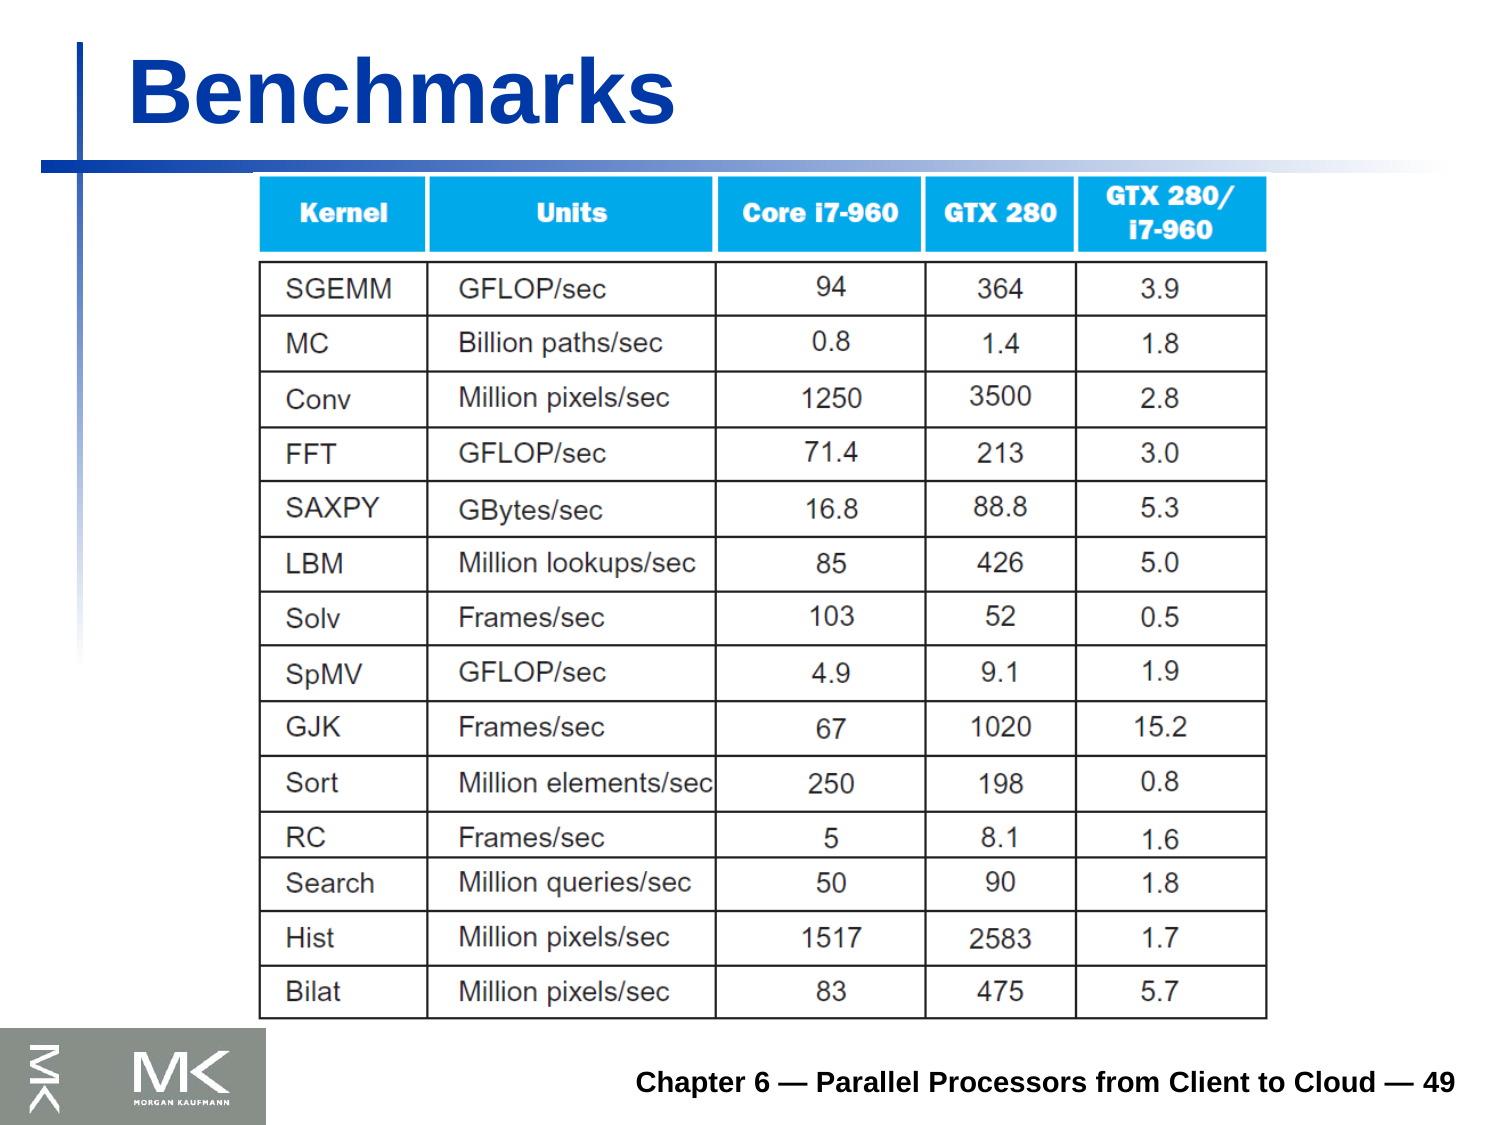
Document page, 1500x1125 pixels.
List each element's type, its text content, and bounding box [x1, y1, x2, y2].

footer Chapter 6 — Parallel Processors from Client to Cloud — 49 [277, 1046, 1471, 1106]
picture [0, 1028, 266, 1125]
title Benchmarks [112, 23, 1468, 149]
picture [253, 172, 1271, 1024]
